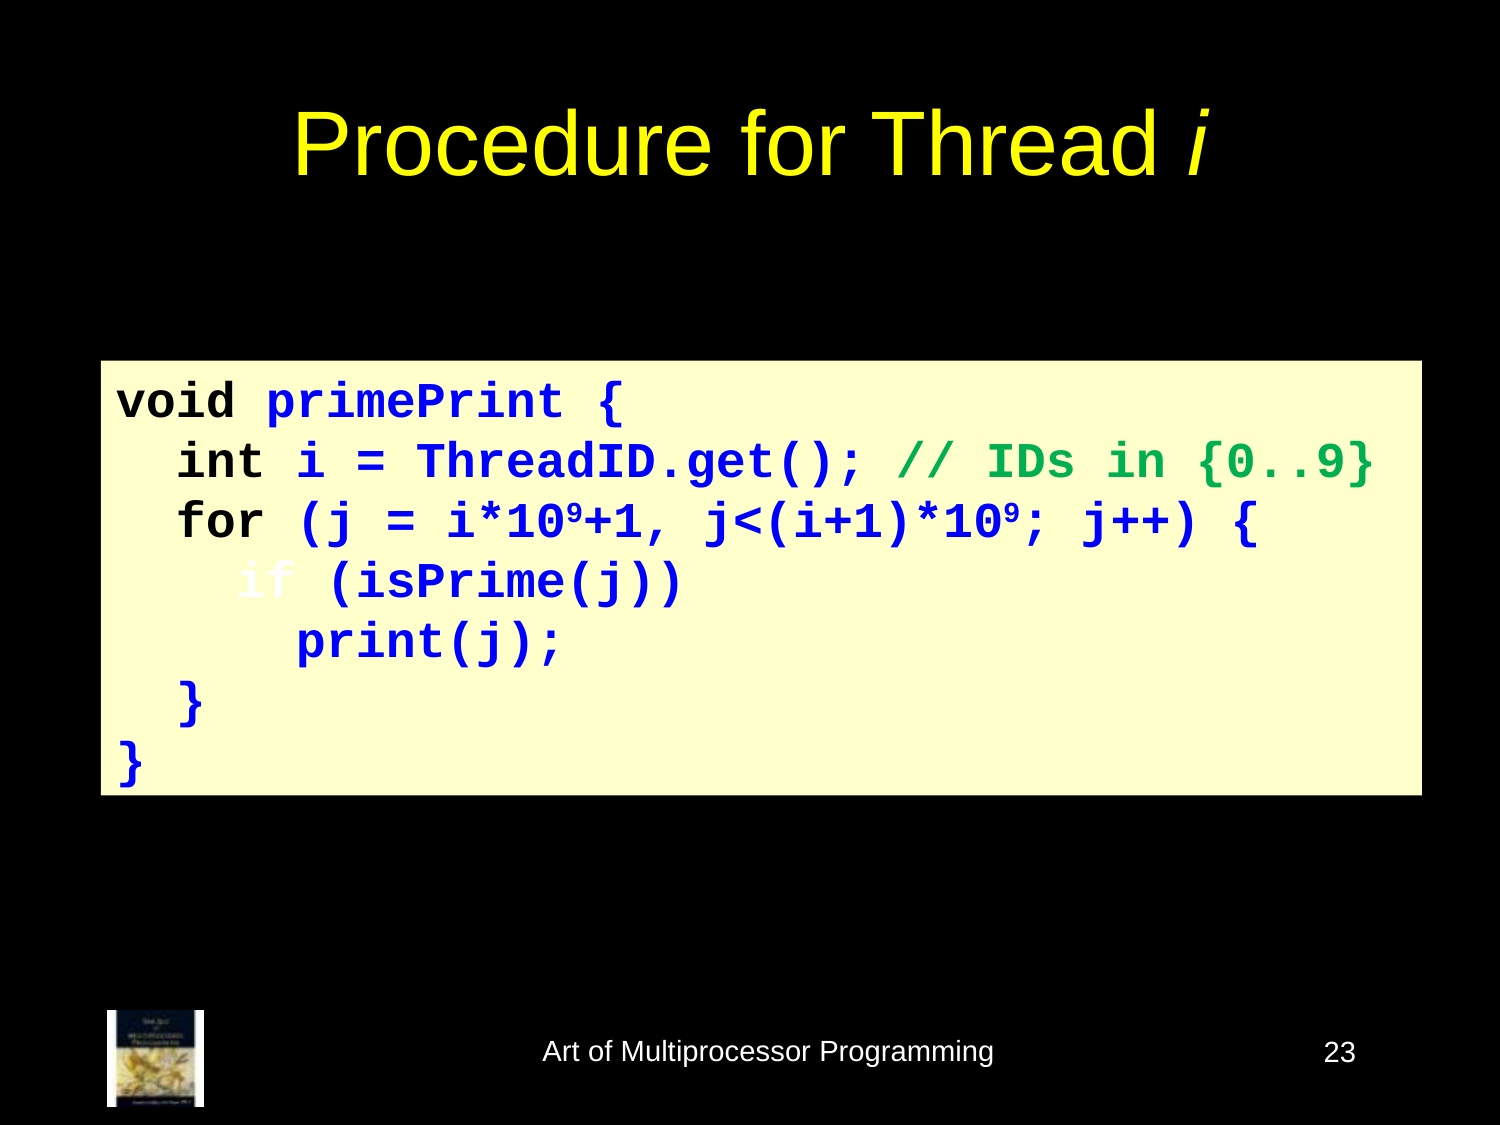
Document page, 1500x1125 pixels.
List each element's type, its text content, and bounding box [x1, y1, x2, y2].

footer Art of Multiprocessor Programming [512, 1024, 1026, 1103]
text_box void primePrint { int i = ThreadID.get(); // IDs in {0..9} for (j = i*109+1, j<(i+1)*109; j++) { if (isPrime(j)) print(j); } } [100, 360, 1422, 796]
picture [107, 1010, 204, 1107]
title Procedure for Thread i [75, 45, 1425, 233]
text_box 23 [1058, 1025, 1371, 1101]
